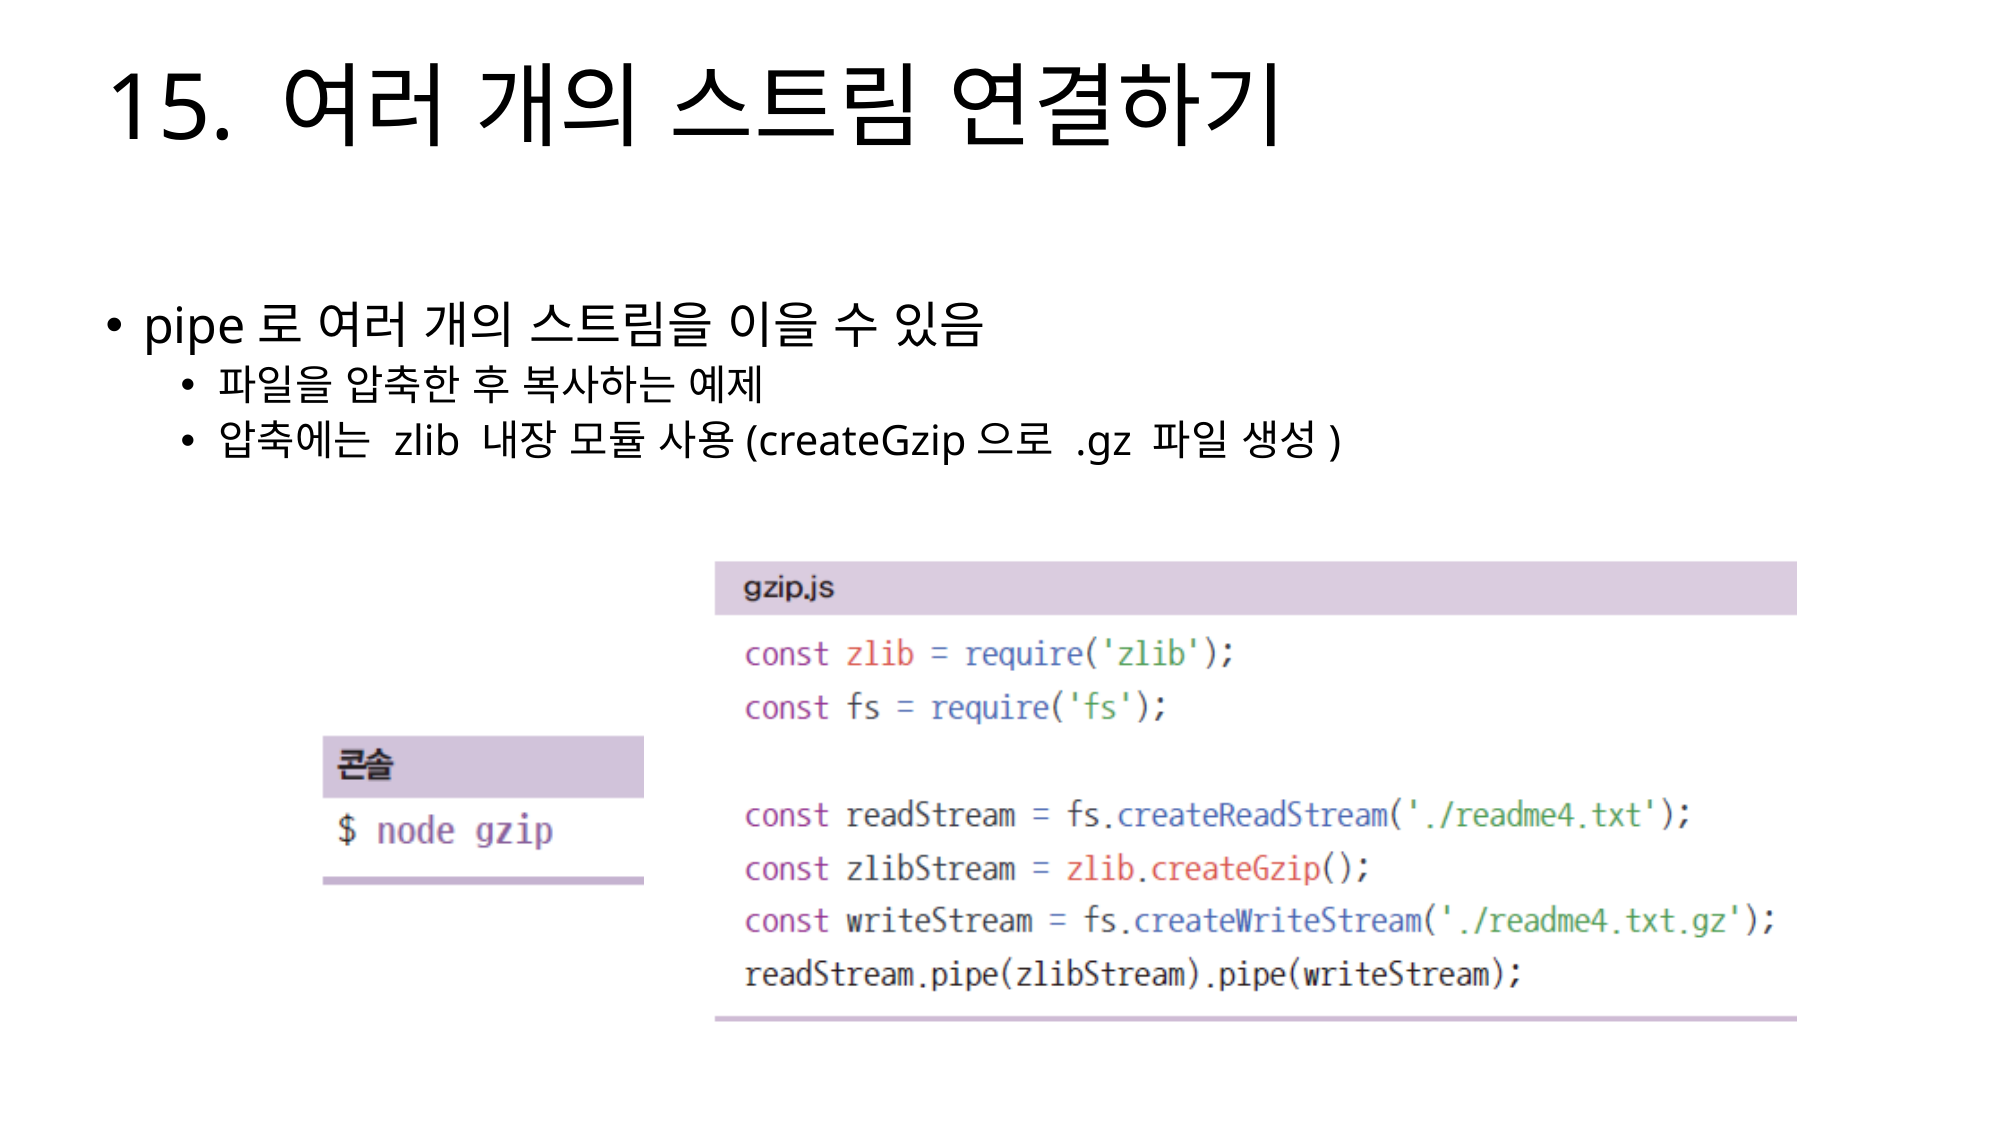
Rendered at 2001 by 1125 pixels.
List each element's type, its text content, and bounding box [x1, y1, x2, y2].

picture [701, 551, 1797, 1029]
text_box pipe로 여러 개의 스트림을 이을 수 있음 파일을 압축한 후 복사하는 예제 압축에는 zlib 내장 모듈 사용(createGzip으로 .gz 파일 생성) [90, 292, 1816, 1007]
text_box 15. 여러 개의 스트림 연결하기 [90, 53, 1816, 271]
picture [311, 722, 644, 904]
